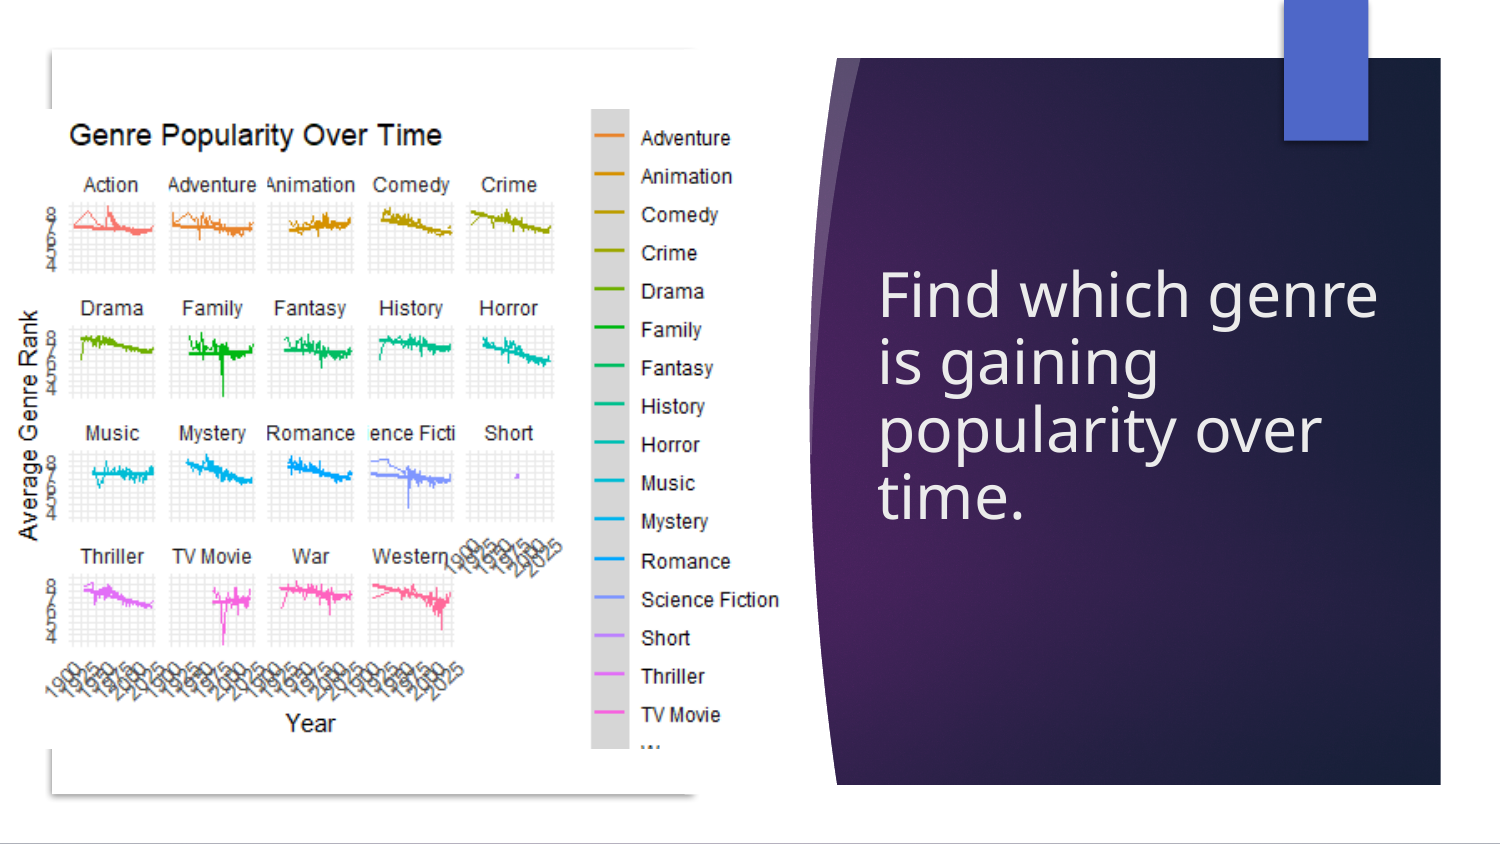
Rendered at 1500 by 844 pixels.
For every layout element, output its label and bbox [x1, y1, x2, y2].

text_box [0, 0, 1500, 844]
text_box [51, 48, 847, 795]
picture [4, 108, 805, 750]
